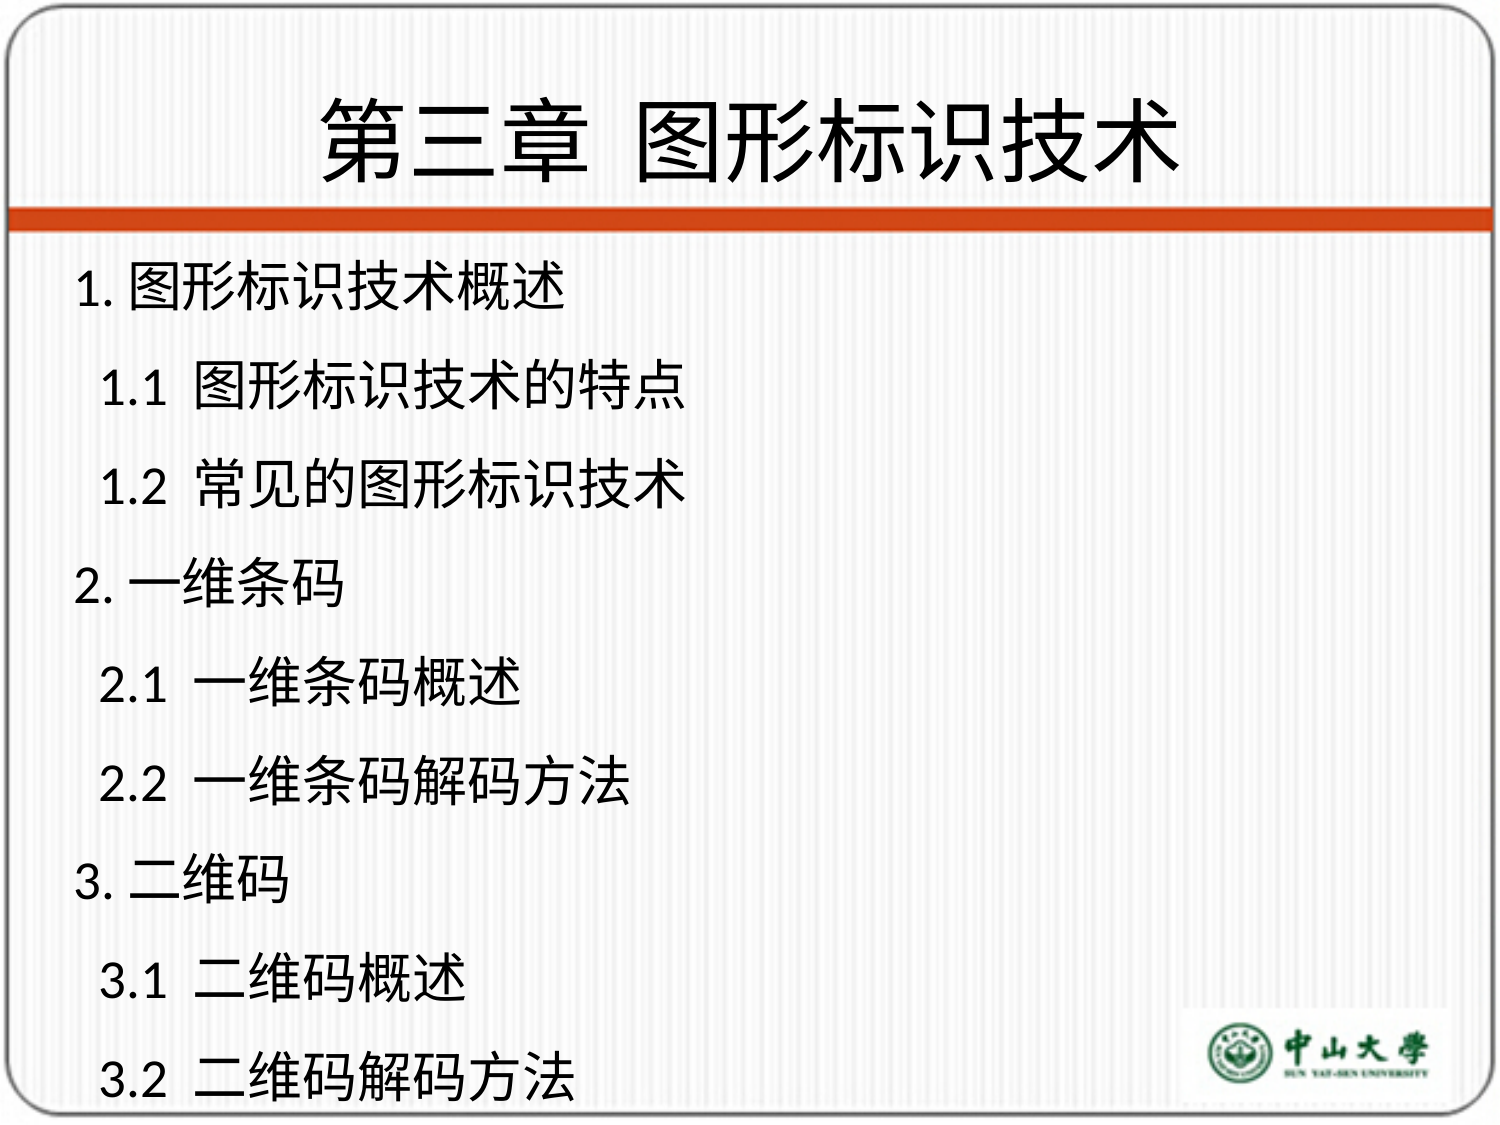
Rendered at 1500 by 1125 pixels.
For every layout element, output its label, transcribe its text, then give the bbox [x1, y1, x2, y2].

list 1.图形标识技术概述 1.1 图形标识技术的特点 1.2 常见的图形标识技术 2.一维条码 2.1 一维条码概述 2.2 一维条码解码方法 3.二维码 3.1 二维码概述 3.2 二维码解码方法 [58, 210, 1477, 1125]
picture [0, 0, 1500, 1125]
title 第三章 图形标识技术 [75, 45, 1425, 210]
